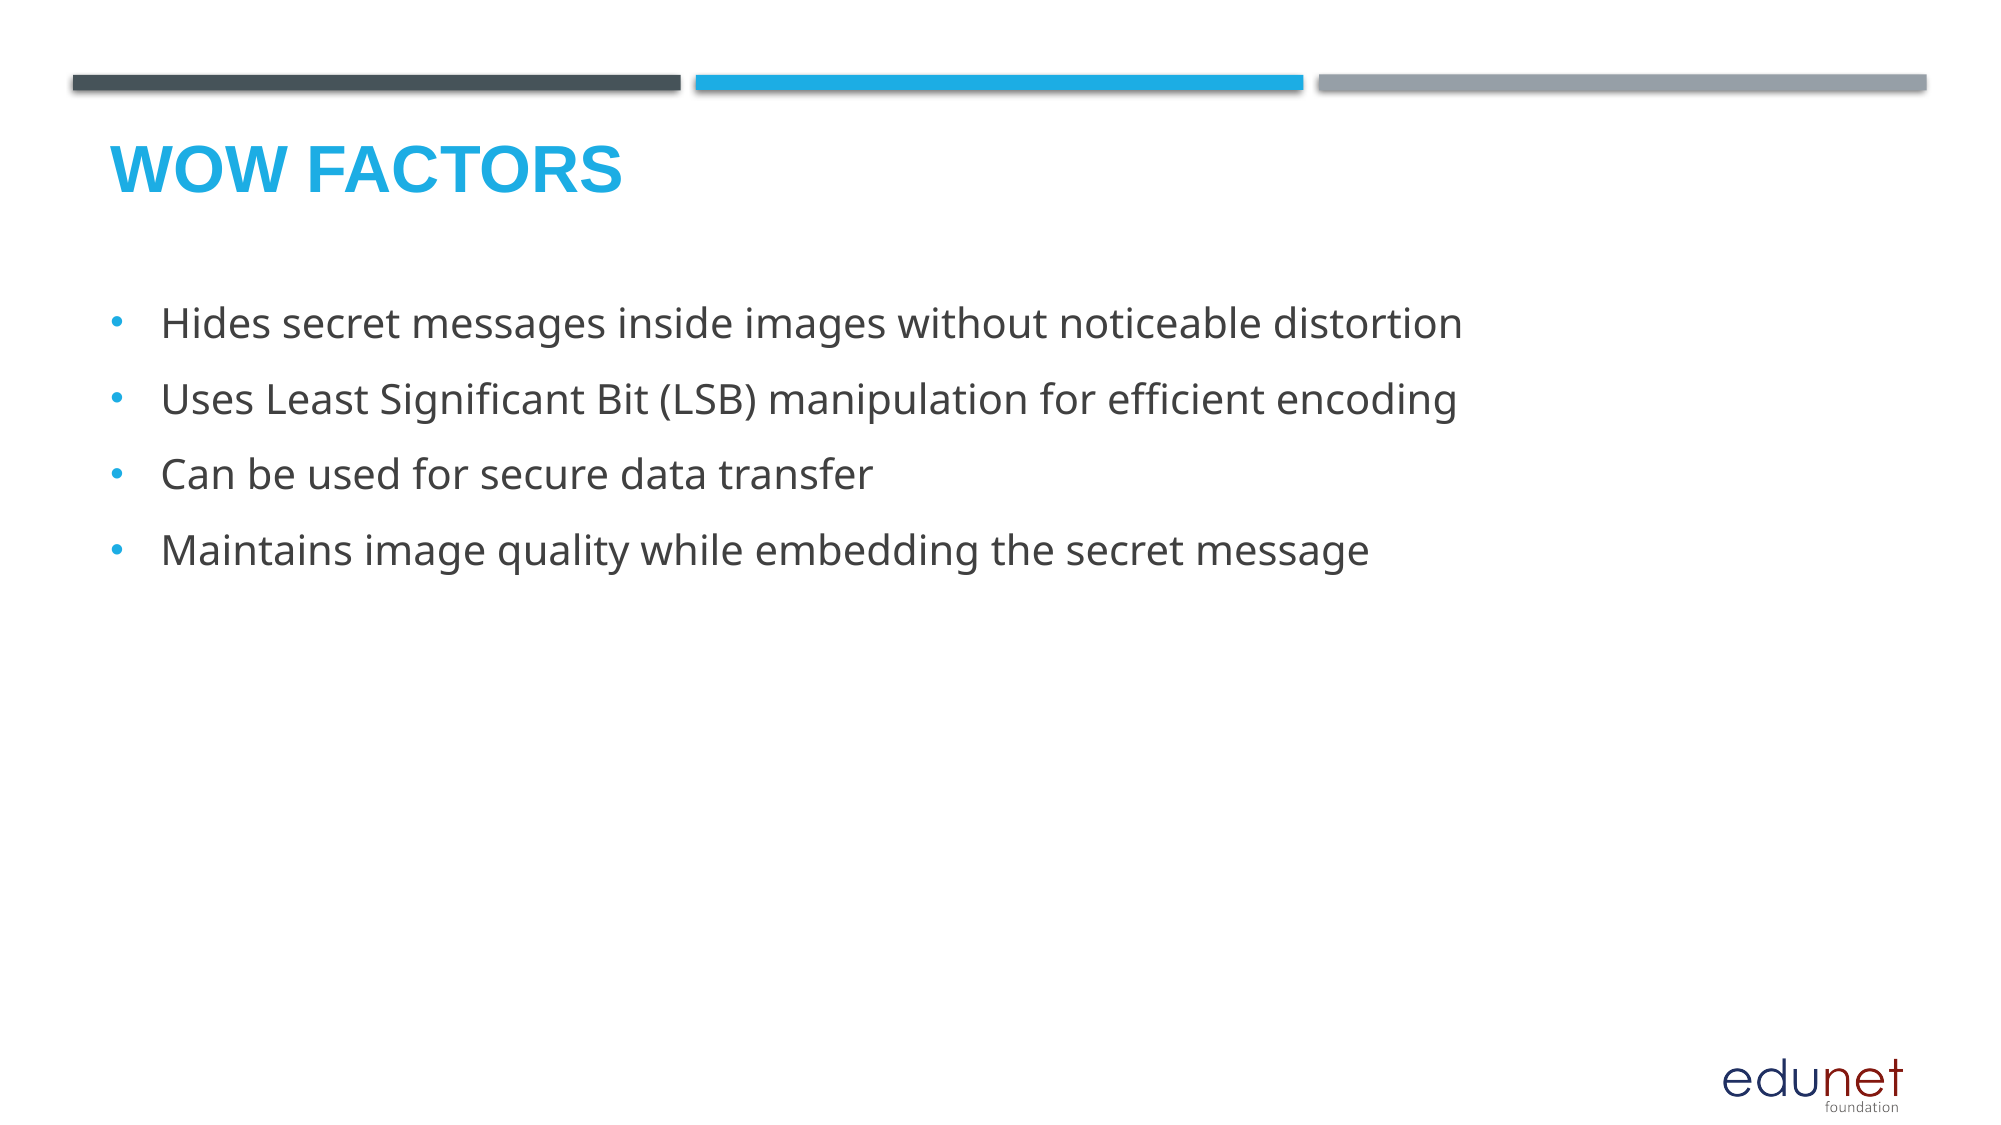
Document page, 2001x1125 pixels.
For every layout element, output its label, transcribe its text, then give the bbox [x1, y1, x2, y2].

picture [1719, 1056, 1905, 1116]
list Hides secret messages inside images without noticeable distortion Uses Least Significant Bit (LSB) manipulation for efficient encoding Can be used for secure data transfer Maintains image quality while embedding the secret message [95, 213, 1905, 722]
title Wow factors [95, 126, 1905, 213]
